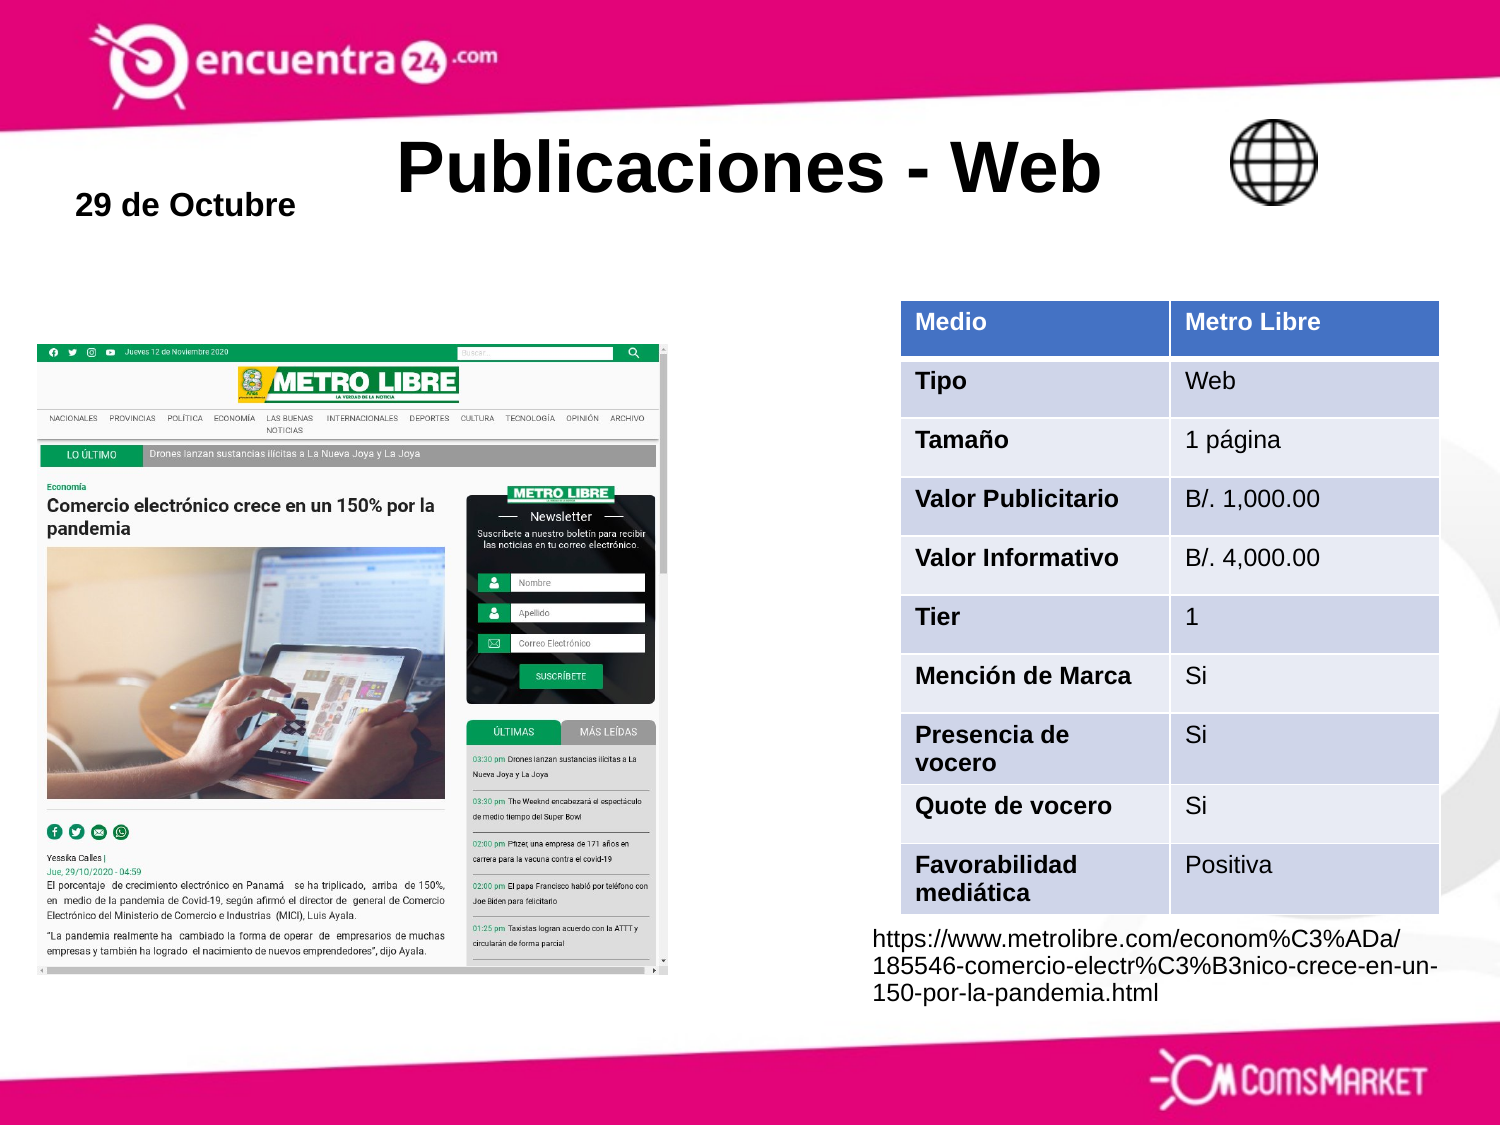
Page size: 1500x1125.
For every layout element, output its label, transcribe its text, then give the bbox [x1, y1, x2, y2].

table_cell Web [1171, 362, 1439, 417]
list 29 de Octubre [60, 179, 360, 225]
table_header Medio [901, 301, 1169, 356]
table_cell Tipo [901, 362, 1169, 417]
table_cell Valor Informativo [901, 537, 1169, 594]
table_cell Presencia de vocero [901, 714, 1169, 784]
table_cell Valor Publicitario [901, 478, 1169, 535]
table_header Metro Libre [1171, 301, 1439, 356]
picture [0, 0, 1500, 1125]
table_cell B/. 4,000.00 [1171, 537, 1439, 594]
table_cell Positiva [1171, 844, 1439, 914]
table_cell Si [1171, 655, 1439, 712]
table_cell Si [1171, 785, 1439, 843]
table_cell 1 página [1171, 419, 1439, 476]
table_cell Si [1171, 714, 1439, 784]
title Publicaciones - Web [103, 59, 1397, 278]
list https://www.metrolibre.com/econom%C3%ADa/185546-comercio-electr%C3%B3nico-crece-en-un-150-por-la-pandemia.html [857, 918, 1479, 1014]
table_cell B/. 1,000.00 [1171, 478, 1439, 535]
table_cell Tamaño [901, 419, 1169, 476]
table_cell 1 [1171, 596, 1439, 653]
table_cell Quote de vocero [901, 785, 1169, 843]
table_cell Mención de Marca [901, 655, 1169, 712]
table_cell Favorabilidad mediática [901, 844, 1169, 914]
table_cell Tier [901, 596, 1169, 653]
